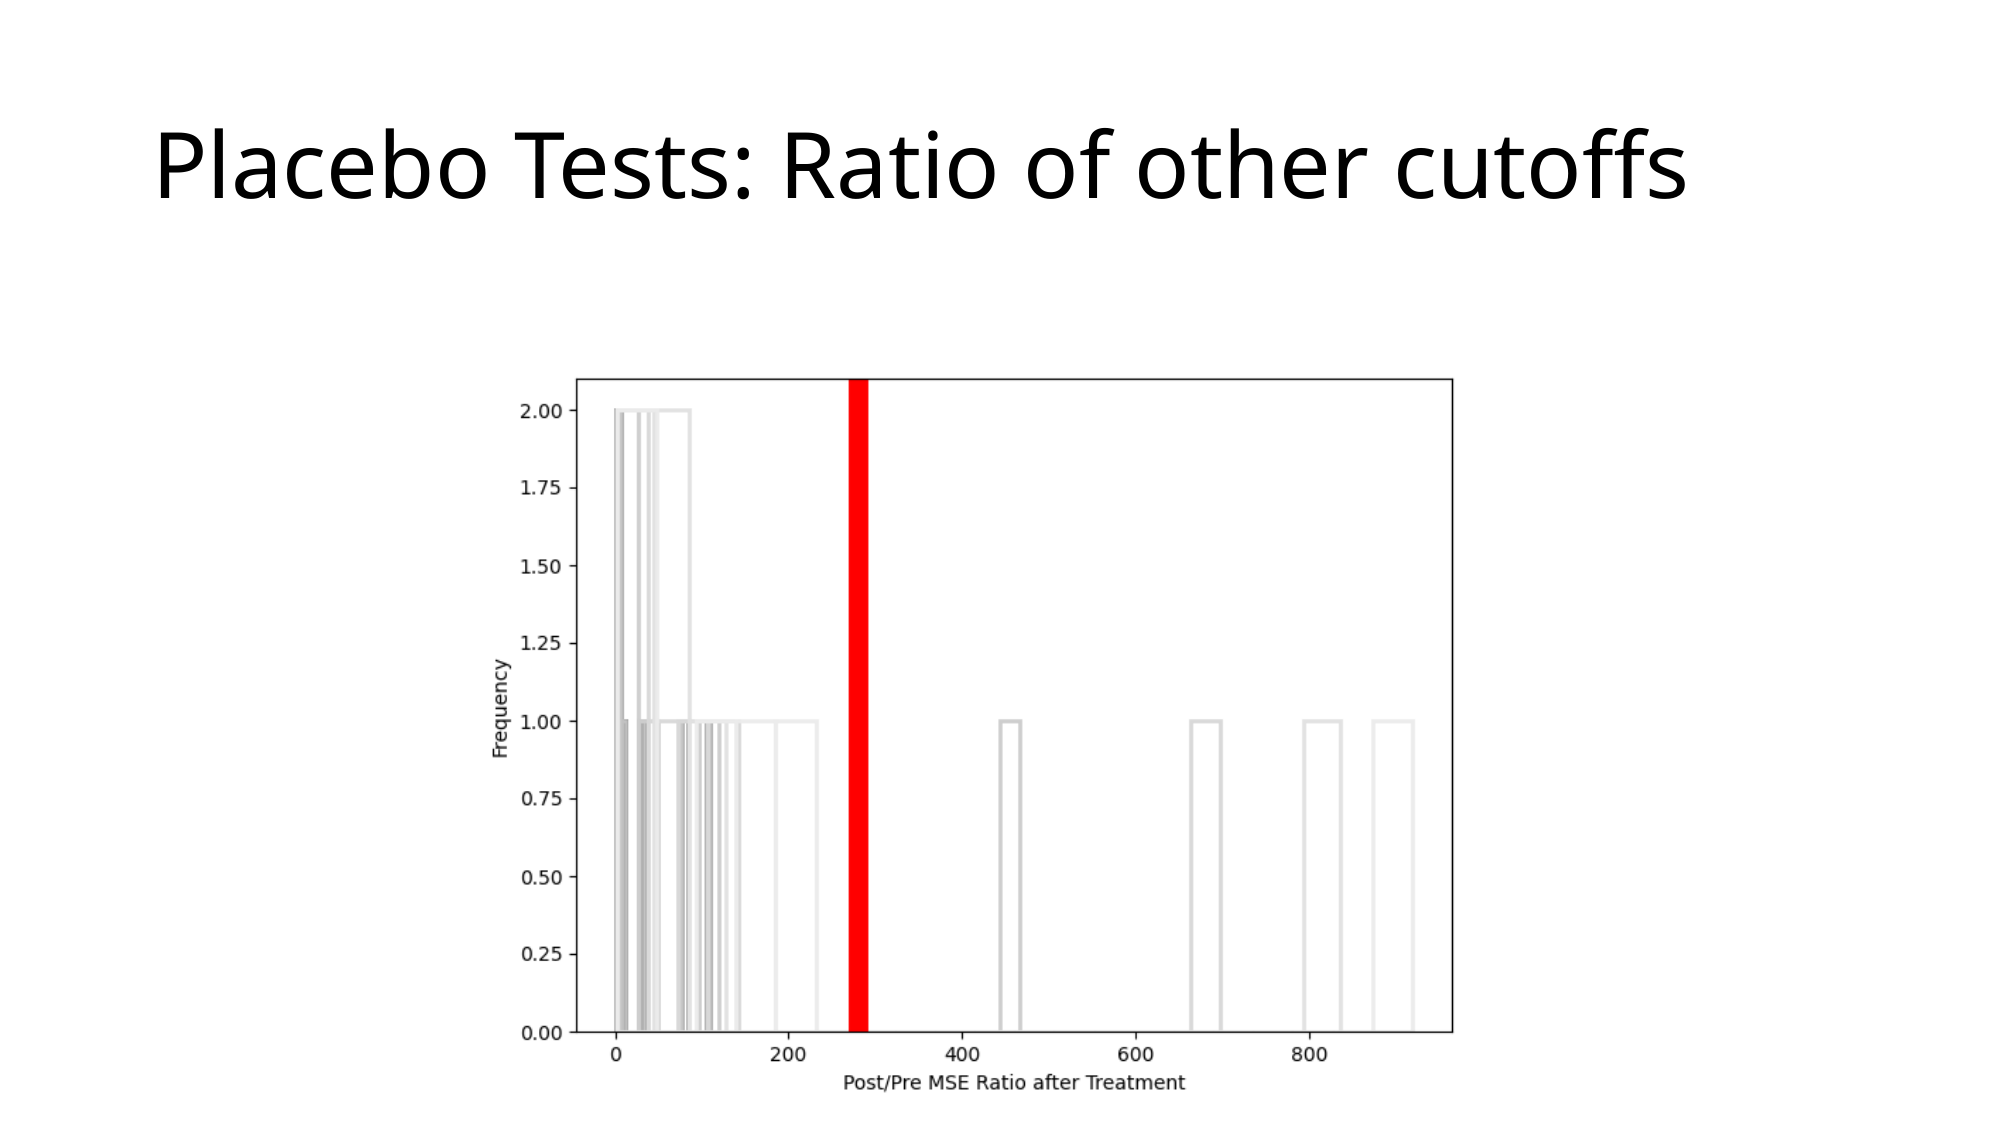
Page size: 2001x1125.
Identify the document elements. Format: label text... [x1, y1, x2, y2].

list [434, 277, 1566, 1125]
title Placebo Tests: Ratio of other cutoffs [137, 59, 1863, 278]
